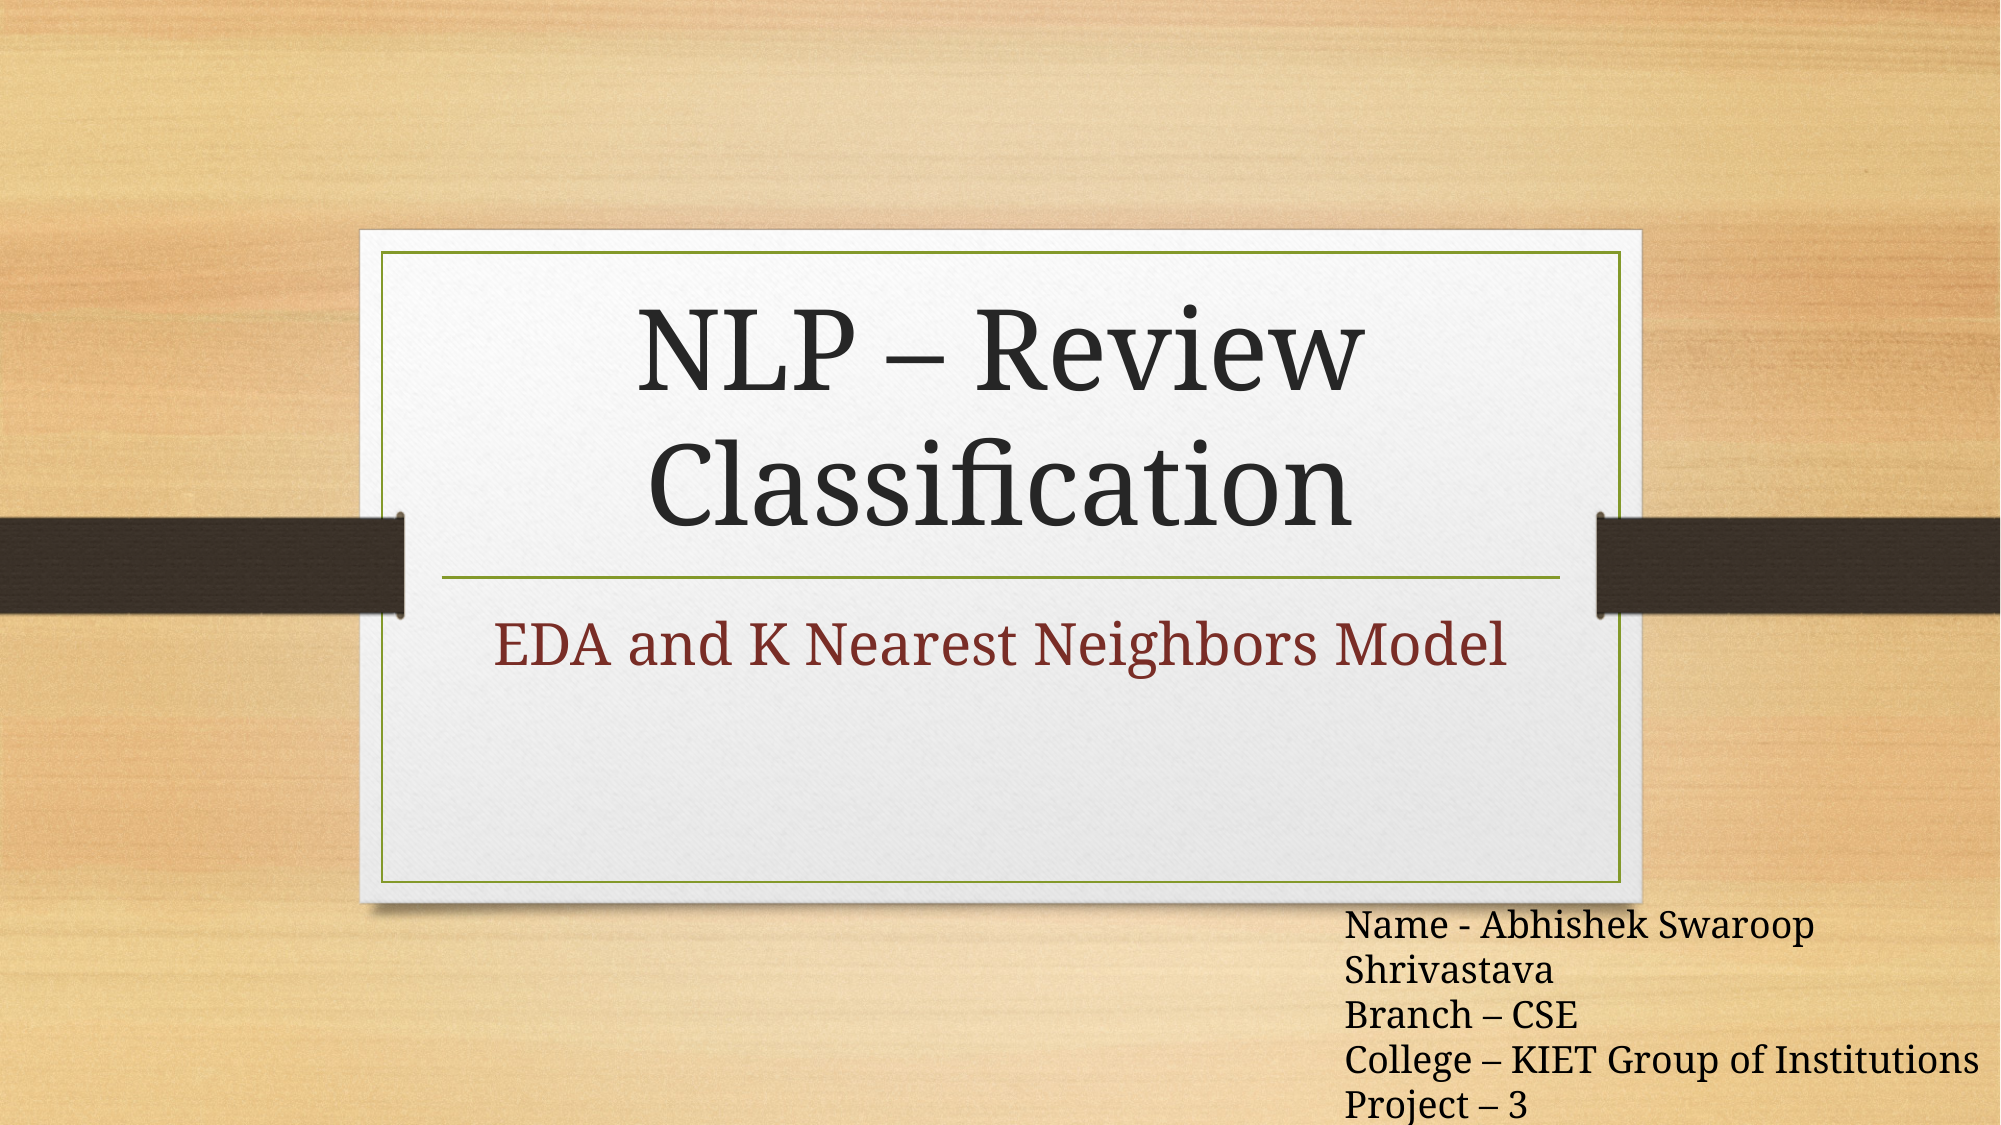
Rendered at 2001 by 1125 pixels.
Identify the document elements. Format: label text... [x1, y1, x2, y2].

picture [0, 0, 2001, 1125]
title NLP – Review Classification [441, 306, 1560, 556]
text_box Name - Abhishek Swaroop Shrivastava Branch – CSE College – KIET Group of Institutions Project – 3 Group - 26 [1329, 894, 2000, 1125]
subtitle EDA and K Nearest Neighbors Model [441, 600, 1560, 817]
